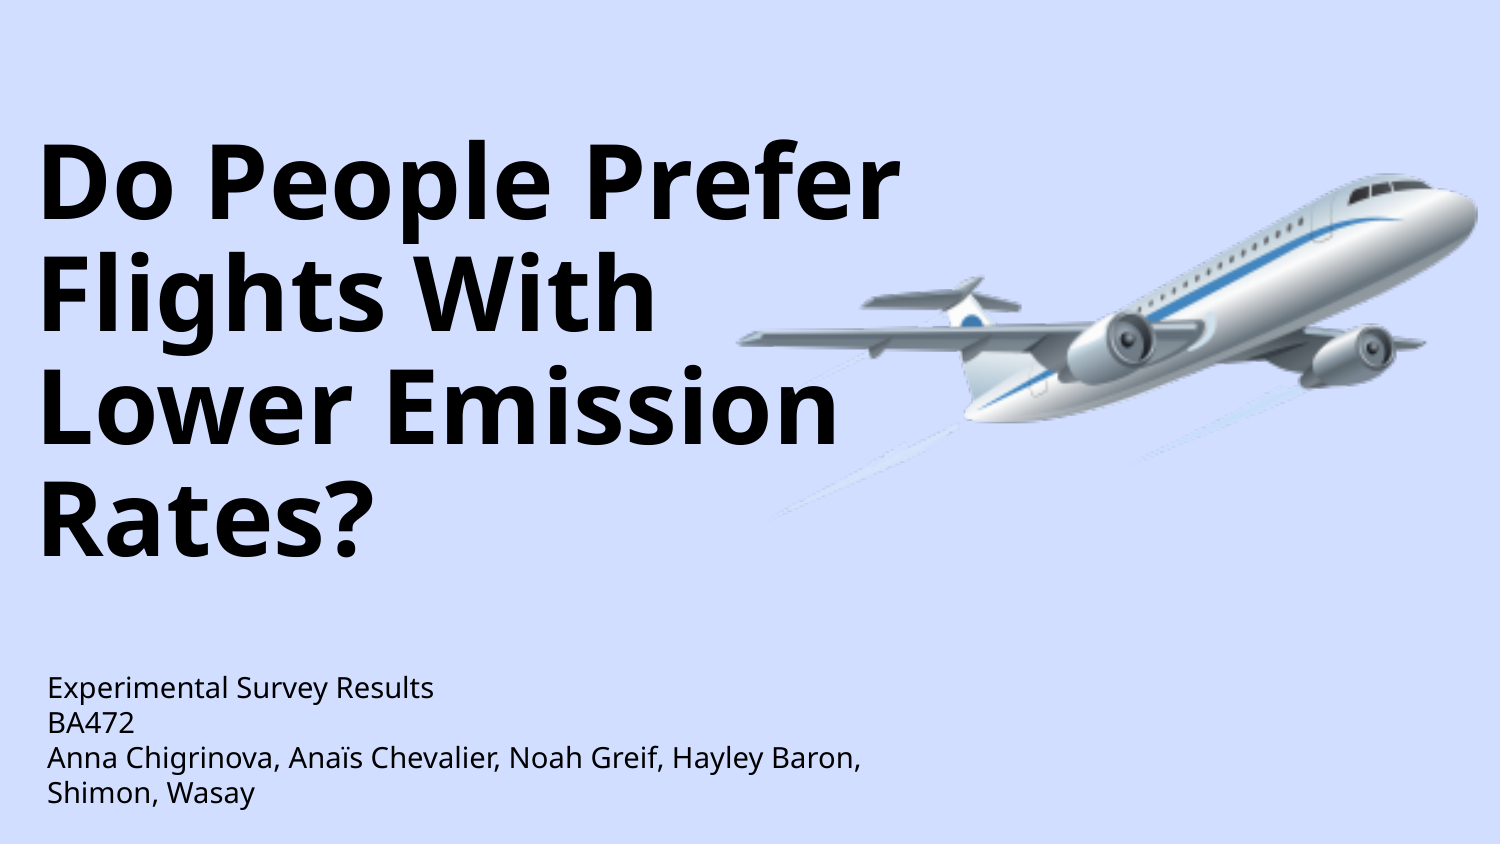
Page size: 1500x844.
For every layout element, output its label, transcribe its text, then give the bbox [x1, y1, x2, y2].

title Do People Prefer Flights With Lower Emission Rates? [20, 338, 985, 595]
picture [714, 165, 1500, 535]
subtitle Experimental Survey Results BA472 Anna Chigrinova, Anaïs Chevalier, Noah Greif, Hayley Baron, Shimon, Wasay [32, 654, 919, 822]
